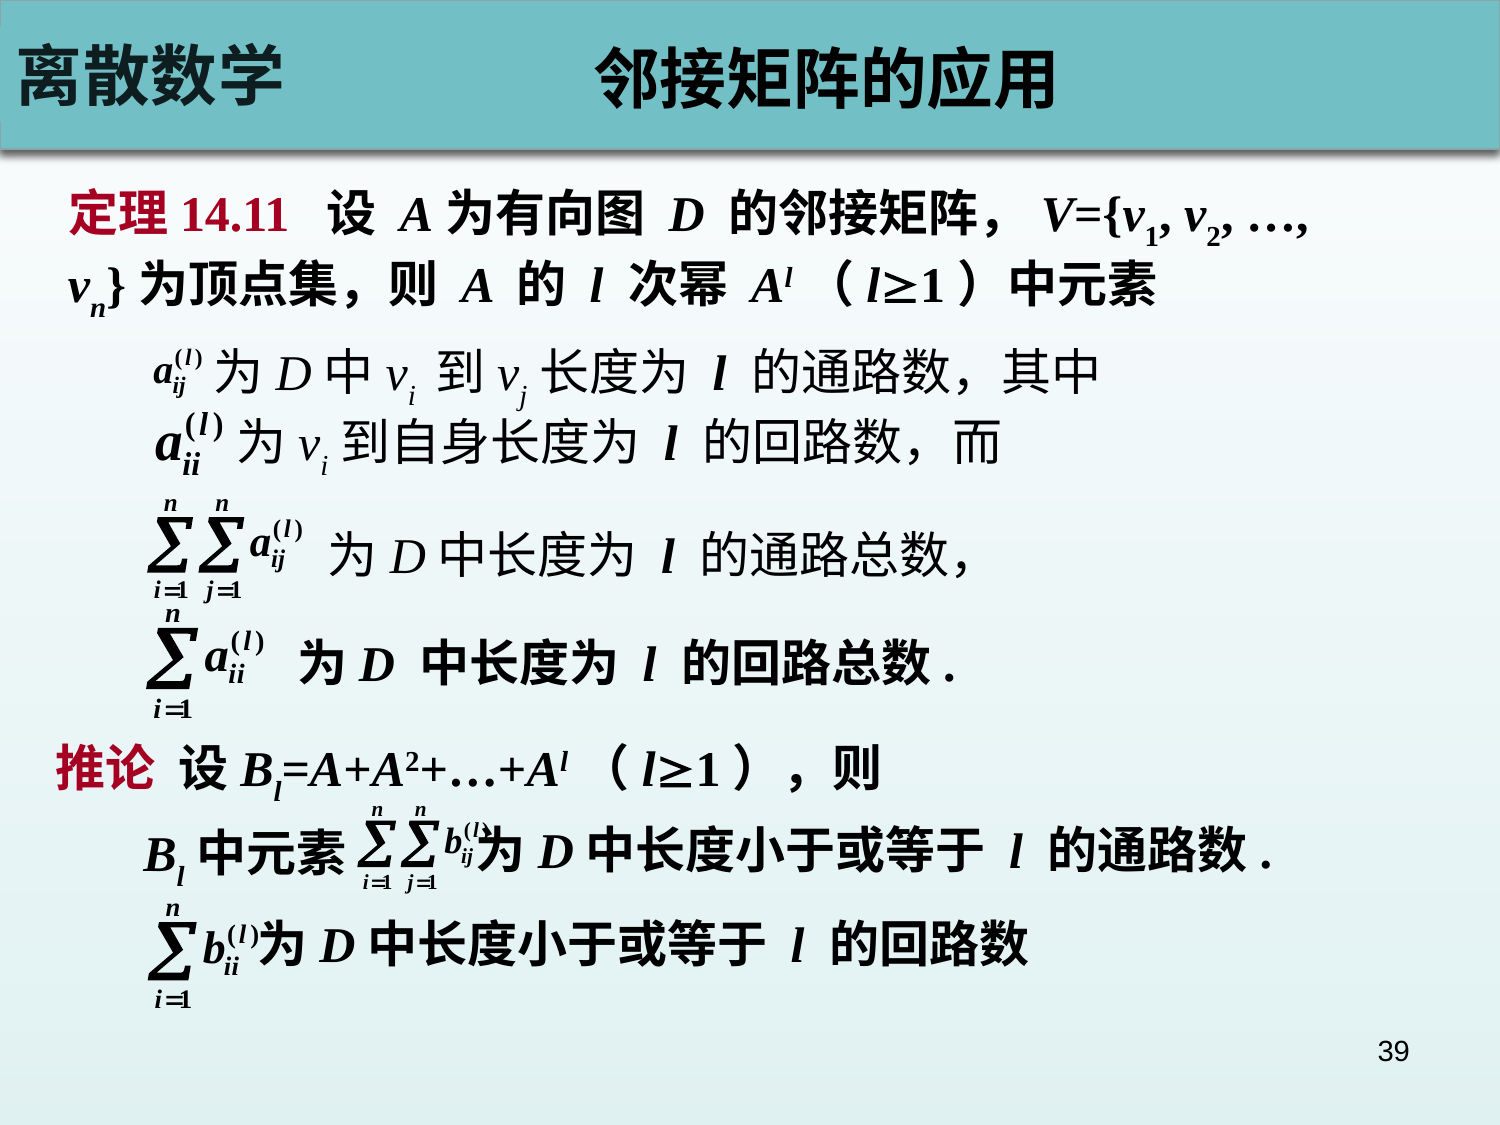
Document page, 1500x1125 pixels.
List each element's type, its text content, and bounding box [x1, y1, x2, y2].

text_box 推论 设Bl=A+A2+…+Al（l1），则 Bl中元素 [41, 715, 1376, 900]
text_box 为vi到自身长度为 l 的回路数，而 [236, 403, 1017, 489]
text_box 为D中长度为 l 的通路总数， [313, 515, 1483, 591]
text_box 为D中长度小于或等于 l 的回路数 [272, 905, 1044, 980]
text_box 定理14.11 设 A为有向图 D 的邻接矩阵，V={v1, v2, …, vn}为顶点集，则 A 的 l 次幂 Al（l1）中元素 [53, 173, 1388, 331]
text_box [141, 887, 272, 1018]
text_box 为D中长度小于或等于 l 的通路数. [498, 810, 1300, 886]
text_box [141, 484, 313, 615]
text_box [139, 591, 278, 728]
text_box 为D 中长度为 l 的回路总数. [282, 623, 1033, 699]
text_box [147, 399, 236, 484]
text_box 为D中vi 到vj长度为 l 的通路数，其中 [198, 332, 1116, 419]
text_box 邻接矩阵的应用 [324, 42, 1329, 112]
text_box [352, 792, 498, 903]
slide_number 39 [1074, 1024, 1425, 1103]
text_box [147, 339, 211, 399]
